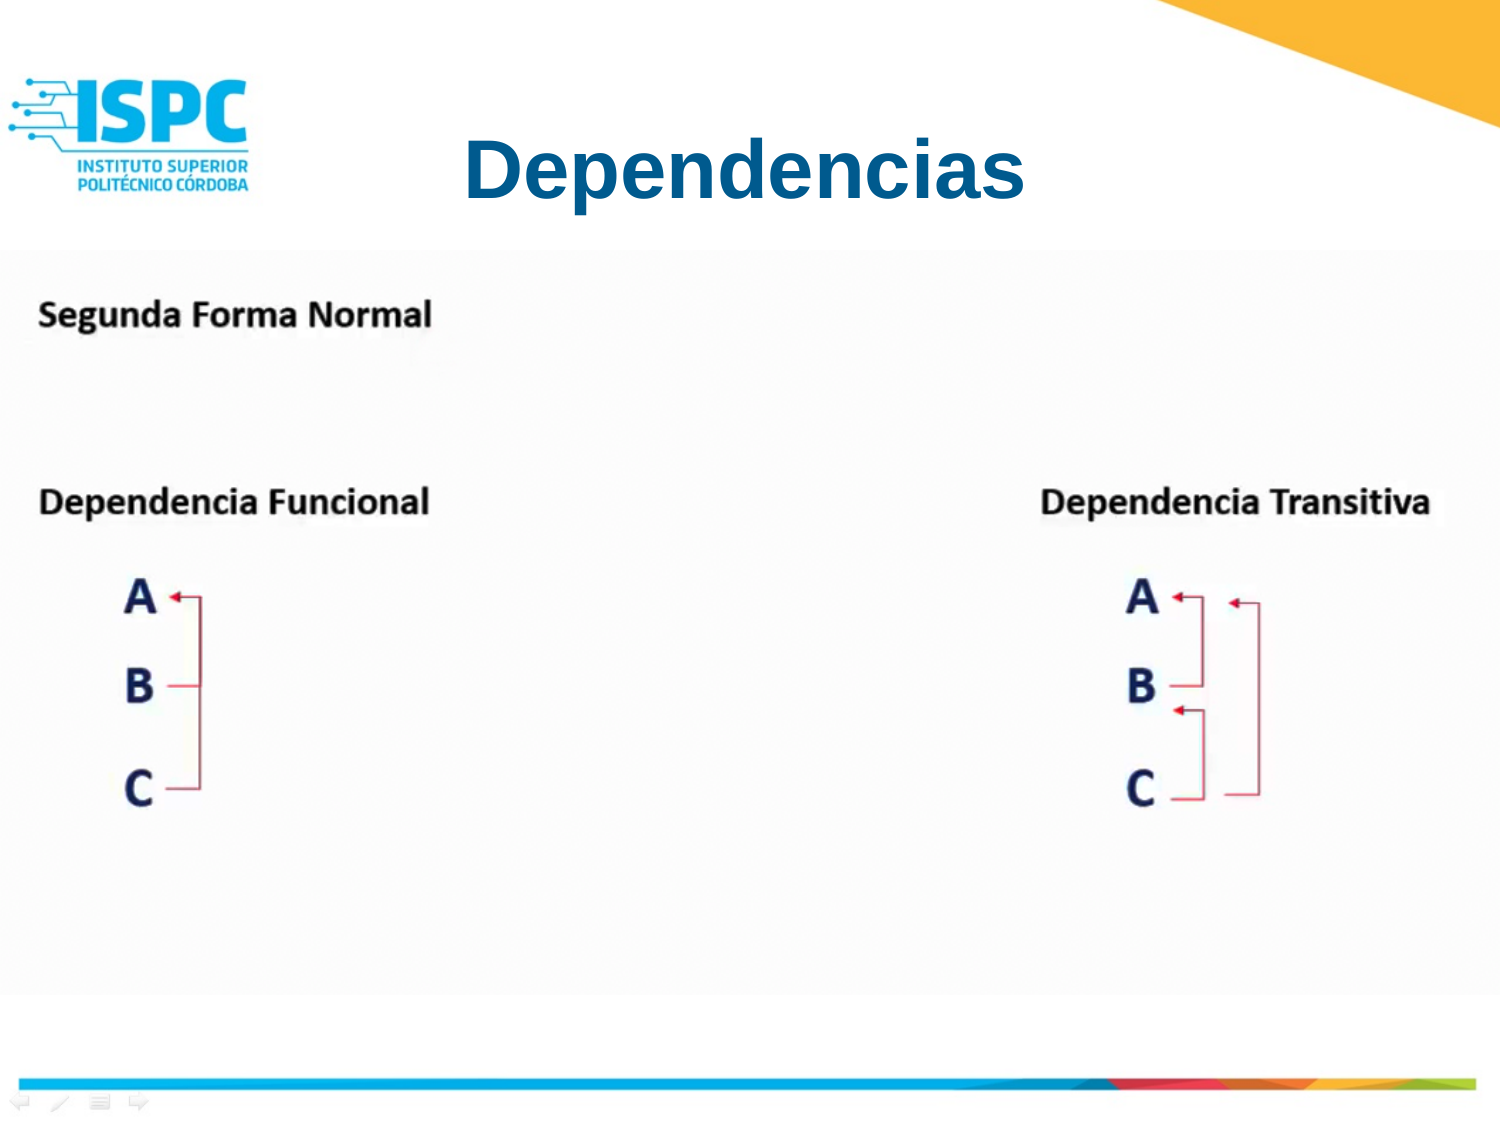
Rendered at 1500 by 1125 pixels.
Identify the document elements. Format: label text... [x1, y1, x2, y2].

picture [0, 0, 1500, 1125]
text_box Dependencias [448, 108, 1042, 223]
